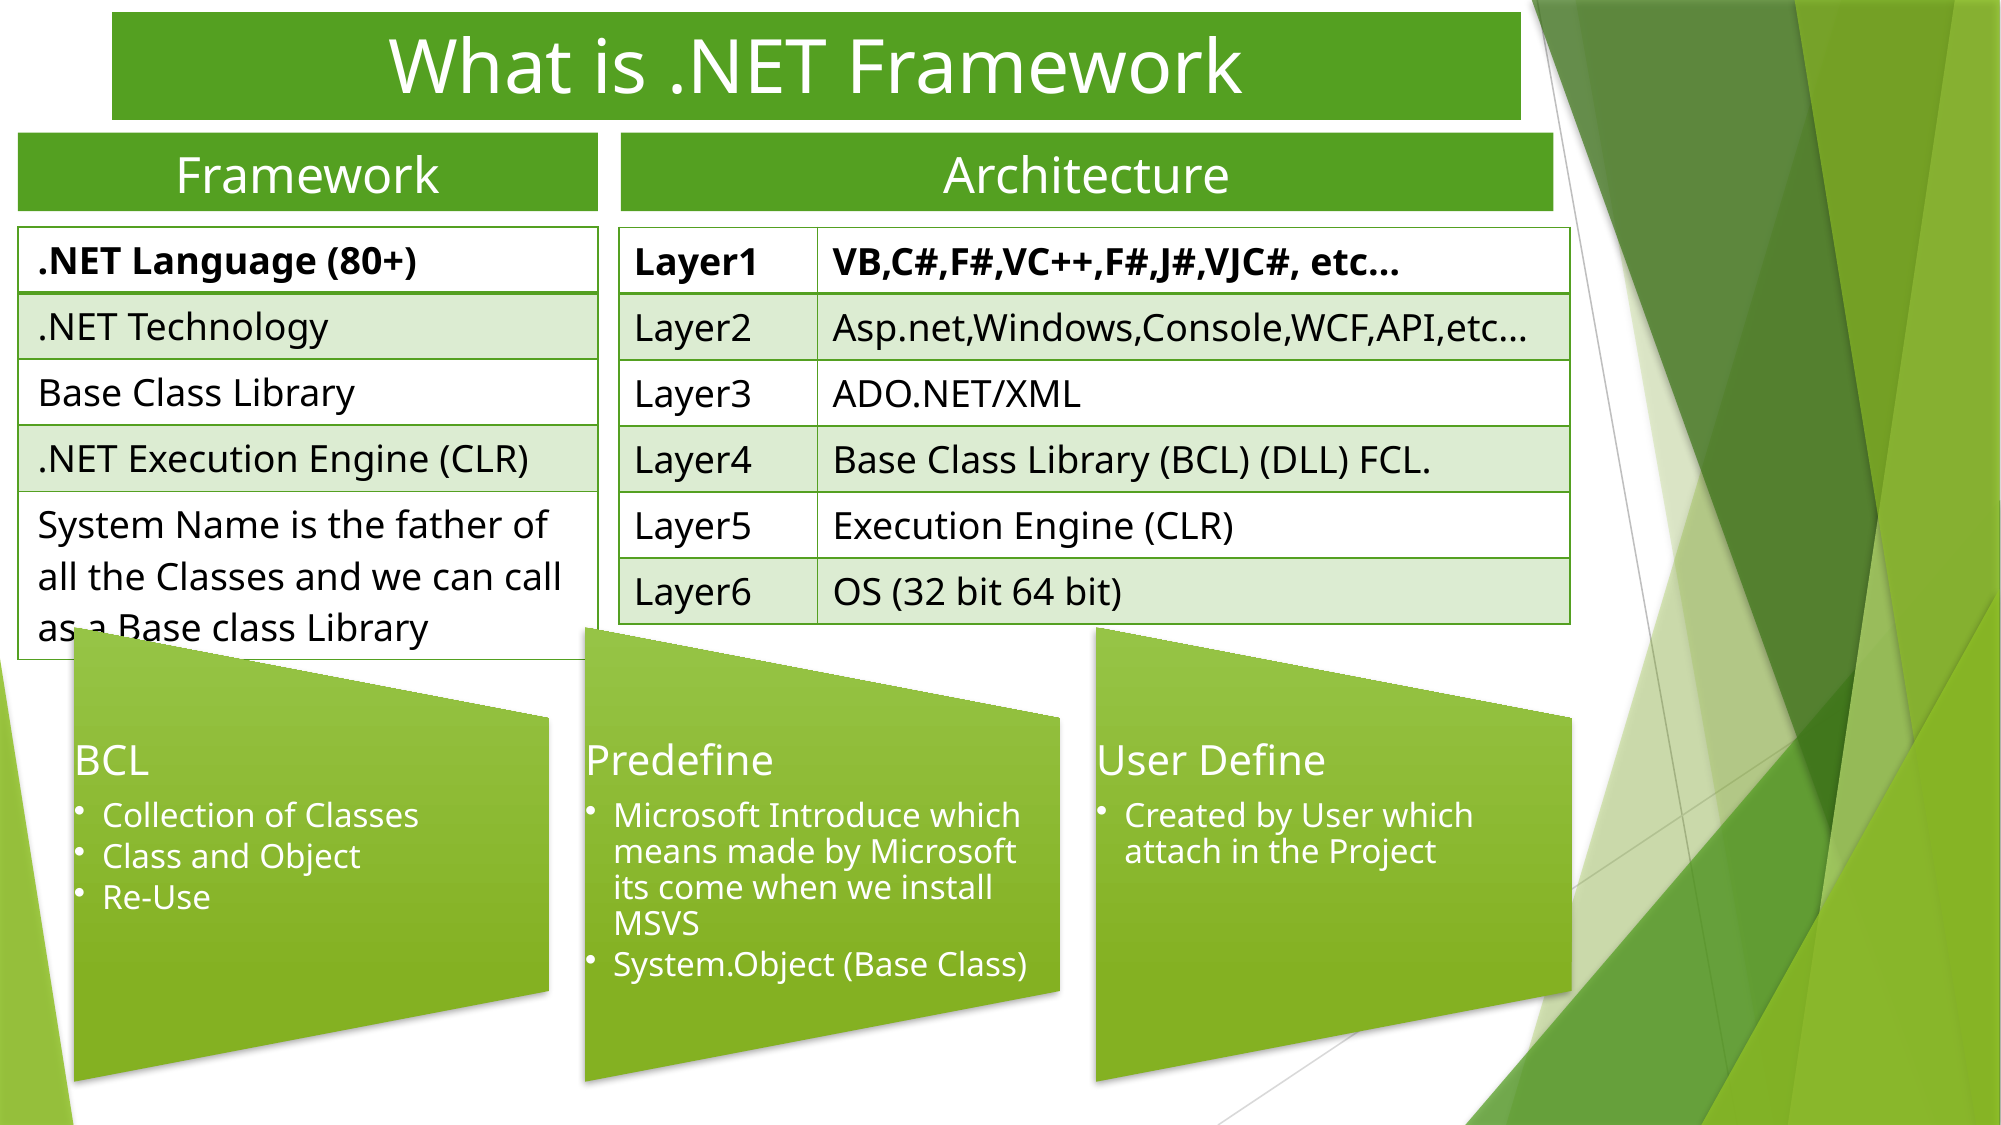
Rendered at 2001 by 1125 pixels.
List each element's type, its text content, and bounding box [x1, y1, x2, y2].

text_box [73, 626, 1573, 1083]
table_header Layer1 [620, 228, 817, 292]
list Framework [17, 132, 598, 212]
table_cell Base Class Library [19, 360, 597, 424]
table_cell Layer4 [620, 427, 817, 491]
table_cell Layer6 [620, 559, 817, 623]
table_cell Execution Engine (CLR) [818, 493, 1569, 557]
table_header VB,C#,F#,VC++,F#,J#,VJC#, etc… [818, 228, 1569, 292]
table_cell .NET Technology [19, 295, 597, 358]
table_cell Layer2 [620, 295, 817, 359]
list Architecture [620, 132, 1554, 212]
table_cell ADO.NET/XML [818, 361, 1569, 425]
title What is .NET Framework [111, 11, 1522, 121]
table_cell Layer5 [620, 493, 817, 557]
table_cell .NET Execution Engine (CLR) [19, 426, 597, 491]
table_cell Layer3 [620, 361, 817, 425]
table_cell System Name is the father of all the Classes and we can call as a Base class Library [19, 492, 597, 659]
table_header .NET Language (80+) [19, 228, 597, 291]
table_cell Asp.net,Windows,Console,WCF,API,etc… [818, 295, 1569, 359]
table_cell Base Class Library (BCL) (DLL) FCL. [818, 427, 1569, 491]
table_cell OS (32 bit 64 bit) [818, 559, 1569, 623]
